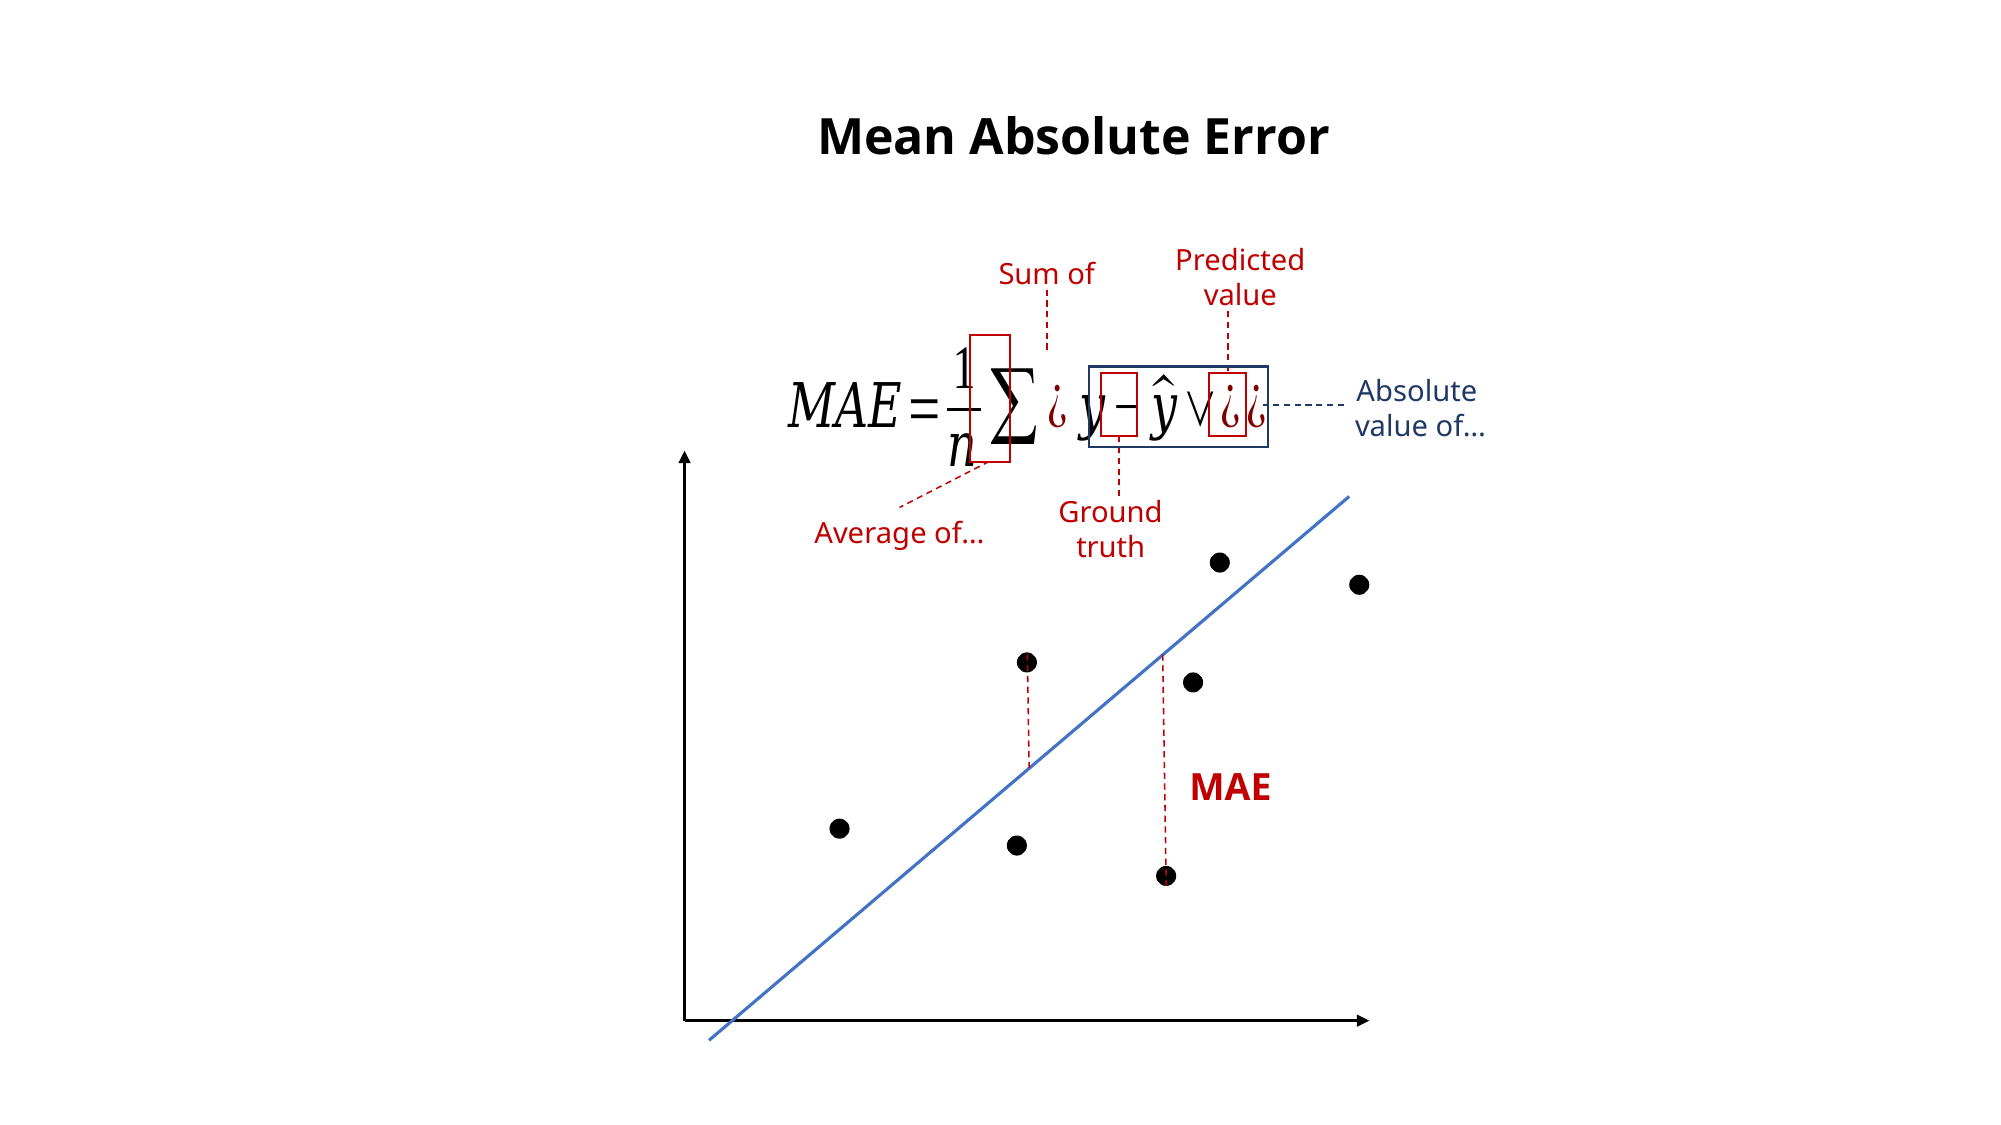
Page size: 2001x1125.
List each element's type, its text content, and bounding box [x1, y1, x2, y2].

text_box Predicted value [1160, 233, 1321, 319]
text_box Sum of [983, 248, 1110, 298]
text_box [1350, 573, 1371, 596]
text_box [1162, 654, 1167, 886]
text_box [899, 461, 990, 508]
text_box Mean Absolute Error [802, 97, 1346, 173]
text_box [709, 496, 1350, 1041]
text_box Ground truth [1043, 486, 1119, 496]
text_box Absolute value of… [1340, 364, 1502, 450]
text_box [1088, 365, 1269, 448]
text_box [969, 334, 1011, 463]
text_box Ground truth [1120, 486, 1178, 496]
